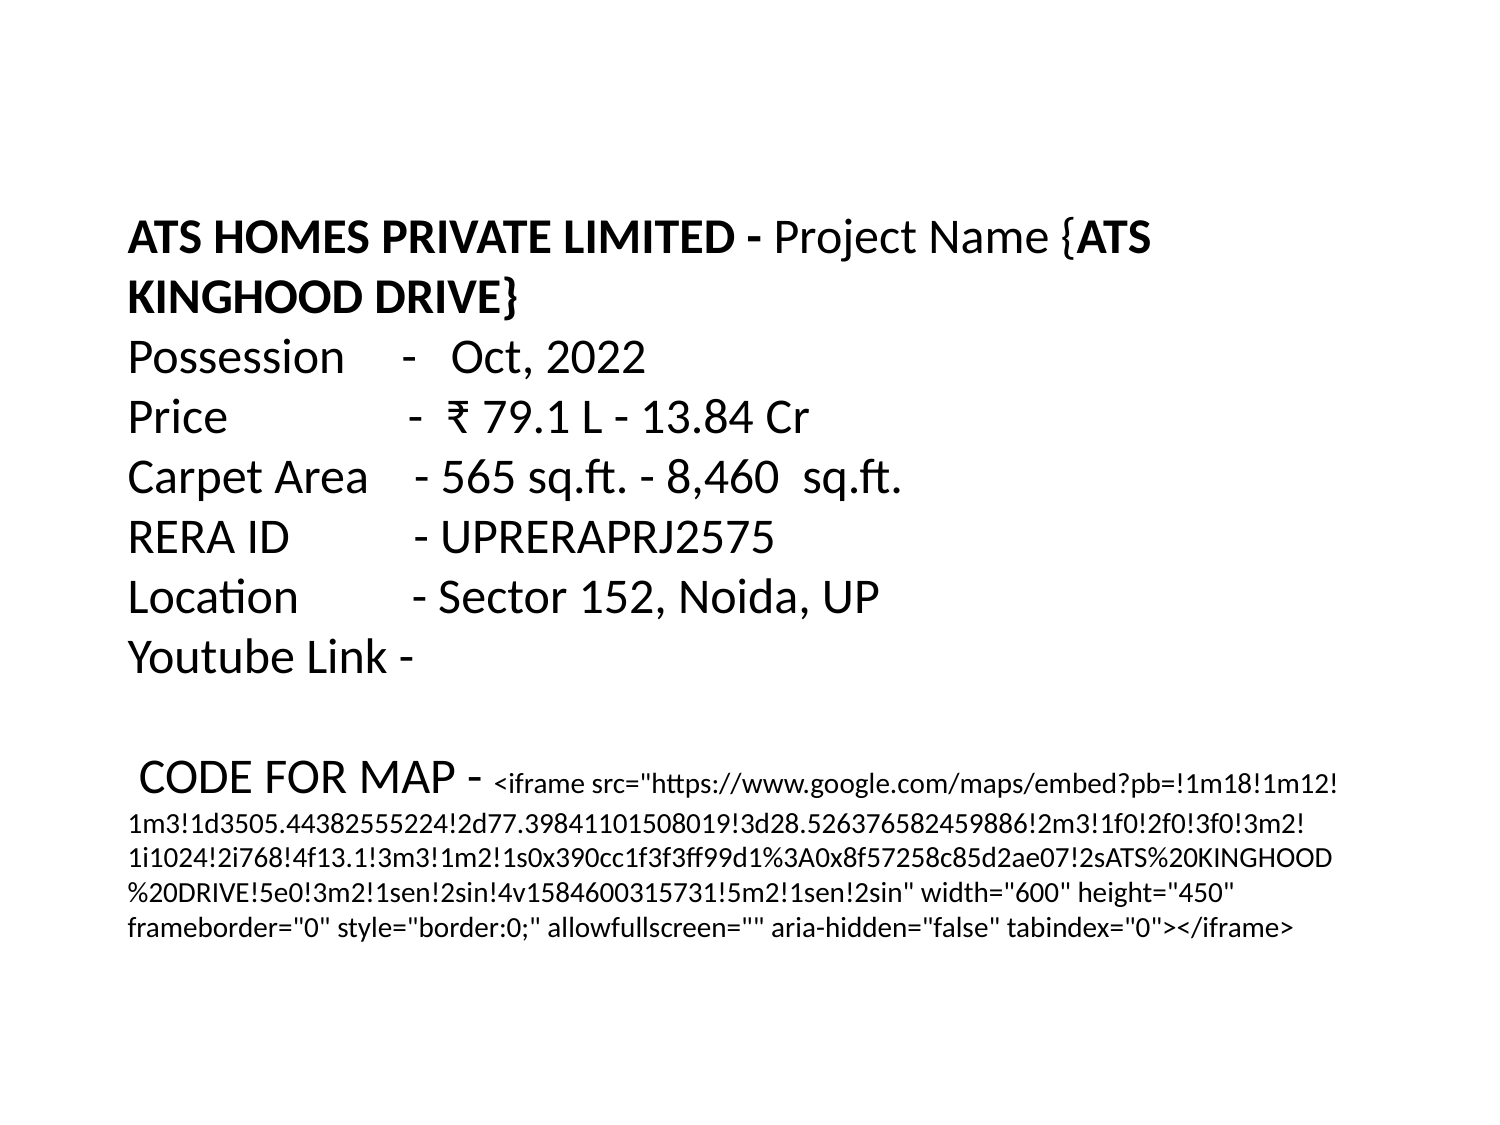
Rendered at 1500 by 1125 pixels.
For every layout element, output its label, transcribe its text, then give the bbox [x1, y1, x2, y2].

title ATS HOMES PRIVATE LIMITED - Project Name {ATS KINGHOOD DRIVE} Possession - Oct, 2022 Price - ₹ 79.1 L - 13.84 Cr Carpet Area - 565 sq.ft. - 8,460 sq.ft. RERA ID - UPRERAPRJ2575 Location - Sector 152, Noida, UP Youtube Link - CODE FOR MAP - <iframe src="https://www.google.com/maps/embed?pb=!1m18!1m12!1m3!1d3505.44382555224!2d77.39841101508019!3d28.526376582459886!2m3!1f0!2f0!3f0!3m2!1i1024!2i768!4f13.1!3m3!1m2!1s0x390cc1f3f3ff99d1%3A0x8f57258c85d2ae07!2sATS%20KINGHOOD%20DRIVE!5e0!3m2!1sen!2sin!4v1584600315731!5m2!1sen!2sin" width="600" height="450" frameborder="0" style="border:0;" allowfullscreen="" aria-hidden="false" tabindex="0"></iframe> [112, 50, 1388, 1038]
